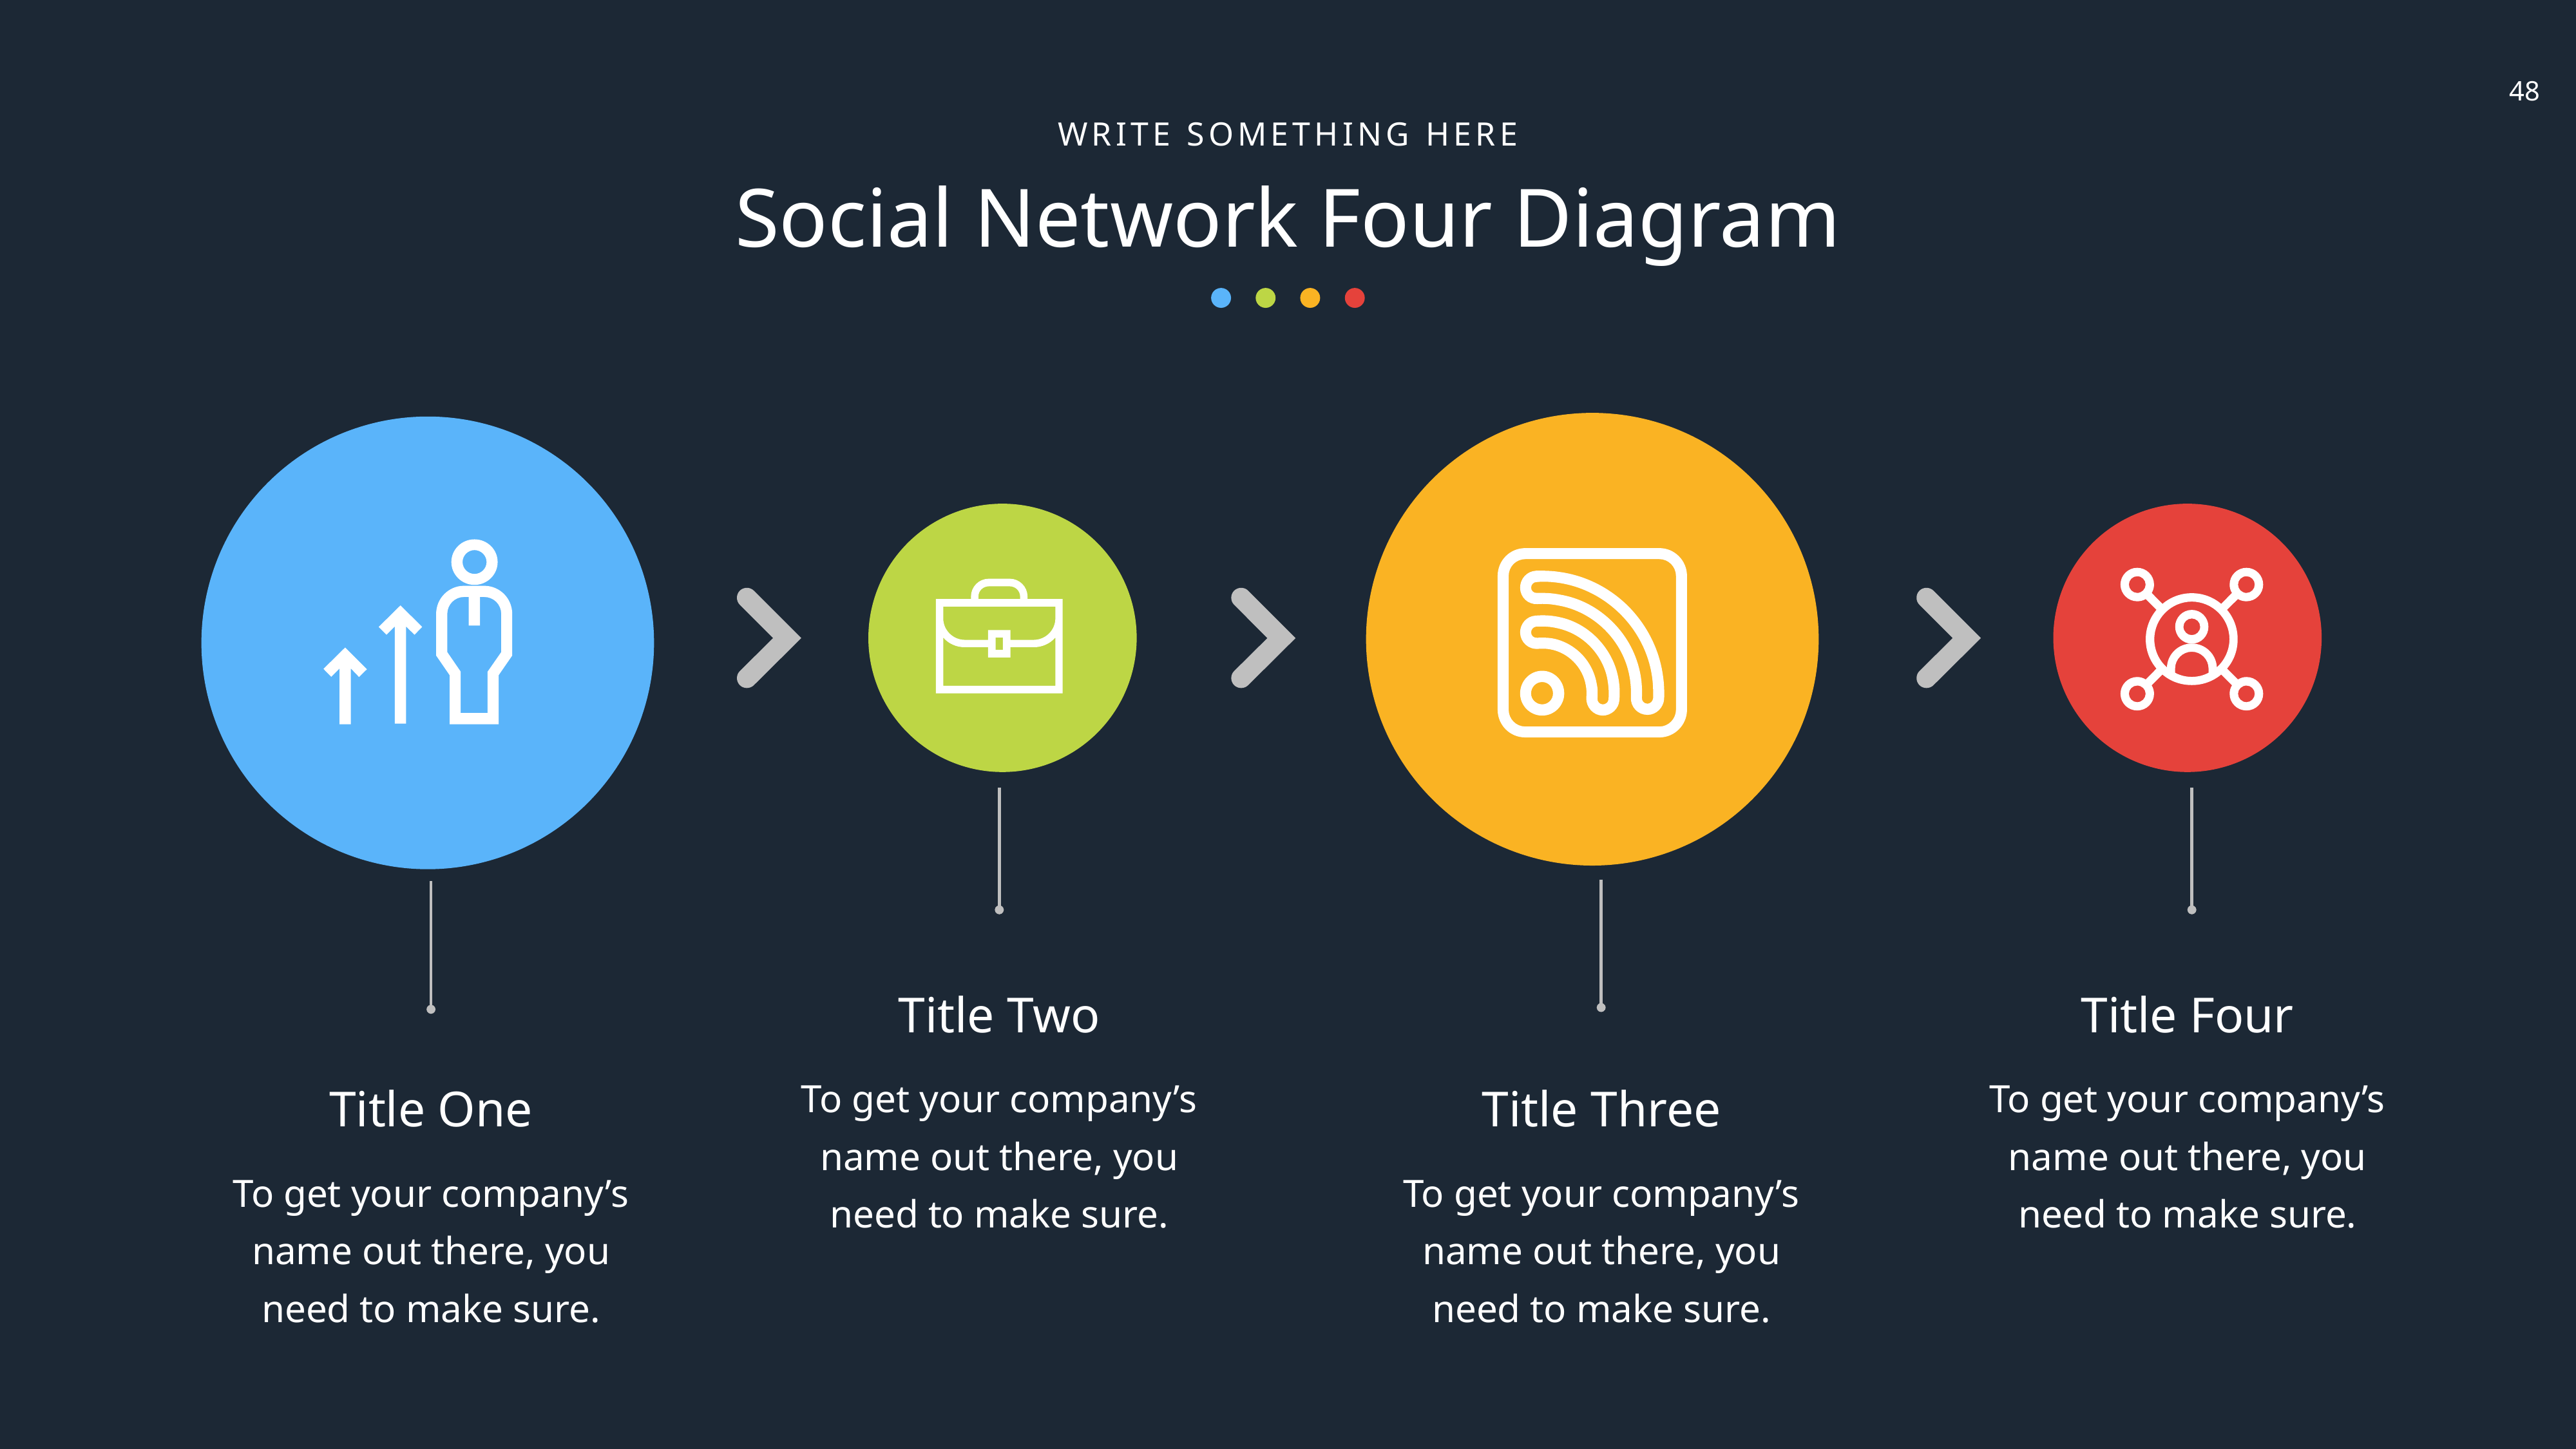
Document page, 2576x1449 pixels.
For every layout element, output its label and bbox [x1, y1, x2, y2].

text_box [737, 587, 801, 688]
text_box [1350, 1074, 1853, 1332]
text_box [323, 539, 513, 724]
text_box [1916, 587, 1981, 688]
text_box [999, 788, 2192, 910]
text_box [868, 503, 1138, 773]
text_box [1936, 979, 2439, 1237]
text_box [1231, 587, 1296, 688]
text_box [748, 979, 1250, 1237]
text_box [201, 416, 654, 870]
text_box [935, 578, 1063, 694]
text_box [1366, 412, 1819, 788]
text_box [431, 879, 1601, 1010]
text_box [2120, 567, 2264, 711]
text_box [2053, 503, 2322, 773]
text_box [180, 1074, 682, 1332]
text_box [558, 109, 2018, 308]
text_box [1497, 548, 1688, 738]
